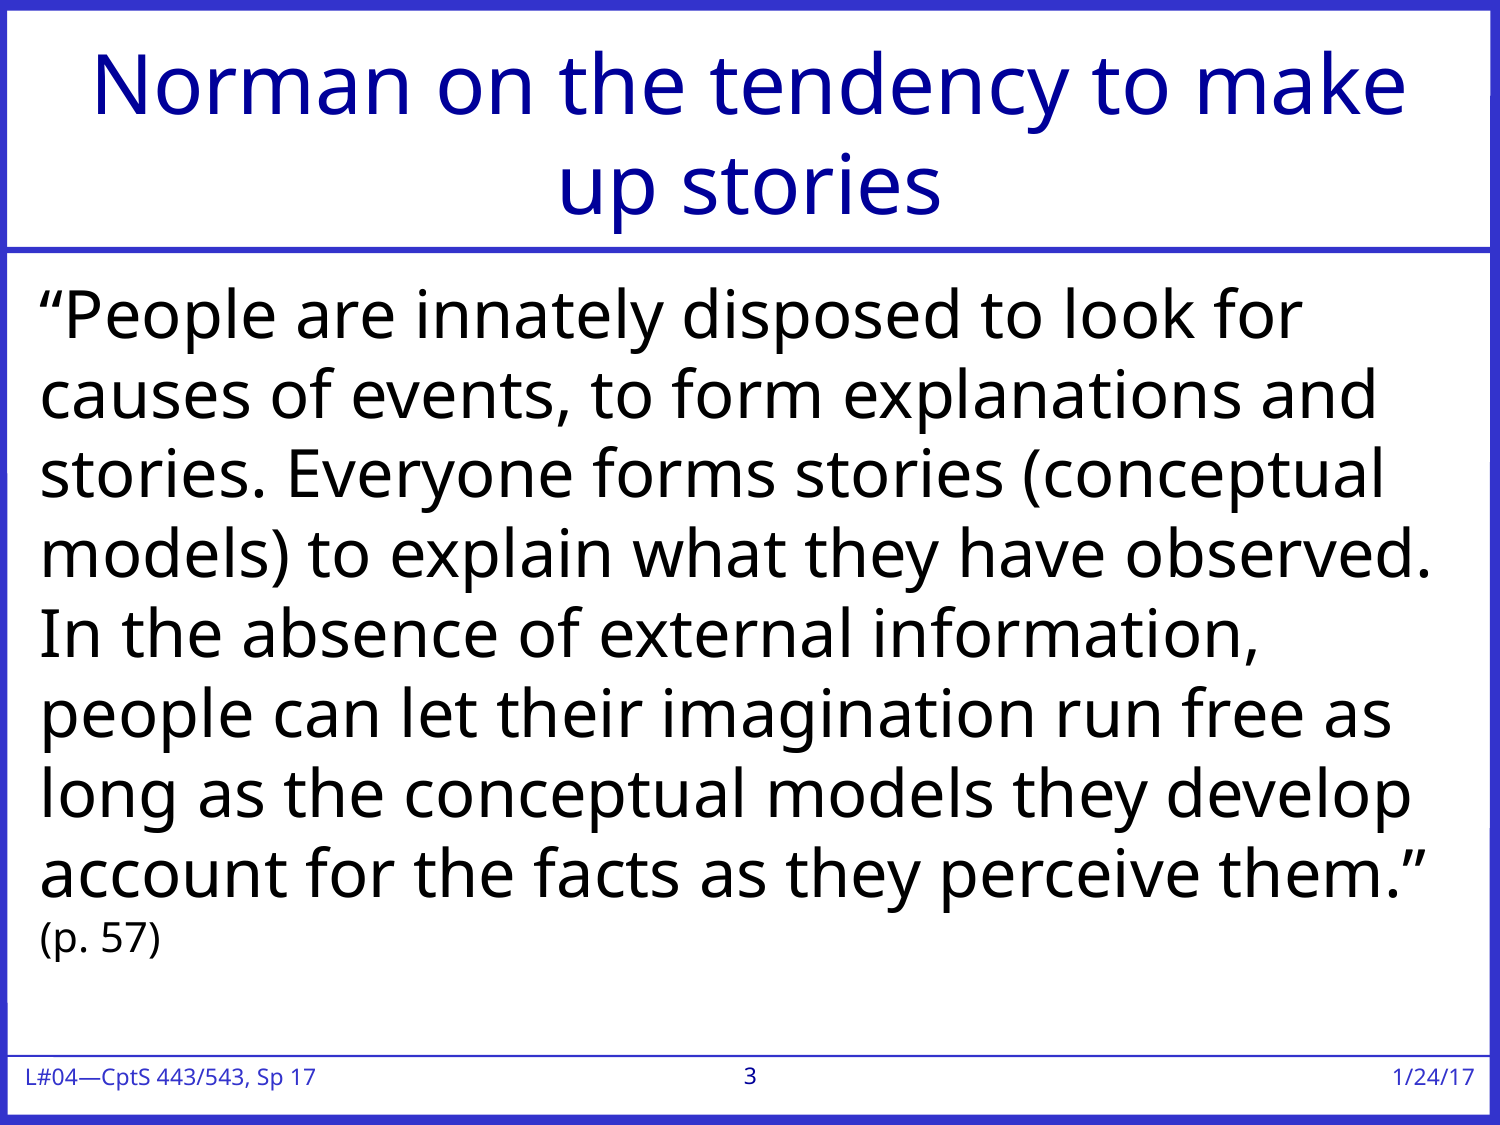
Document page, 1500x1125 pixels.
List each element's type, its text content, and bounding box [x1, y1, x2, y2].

list “People are innately disposed to look for causes of events, to form explanations and stories. Everyone forms stories (conceptual models) to explain what they have observed. In the absence of external information, people can let their imagination run free as long as the conceptual models they develop account for the facts as they perceive them.” (p. 57) [24, 263, 1476, 1028]
title Norman on the tendency to make up stories [24, 24, 1476, 238]
slide_number 3 [37, 1053, 1464, 1079]
